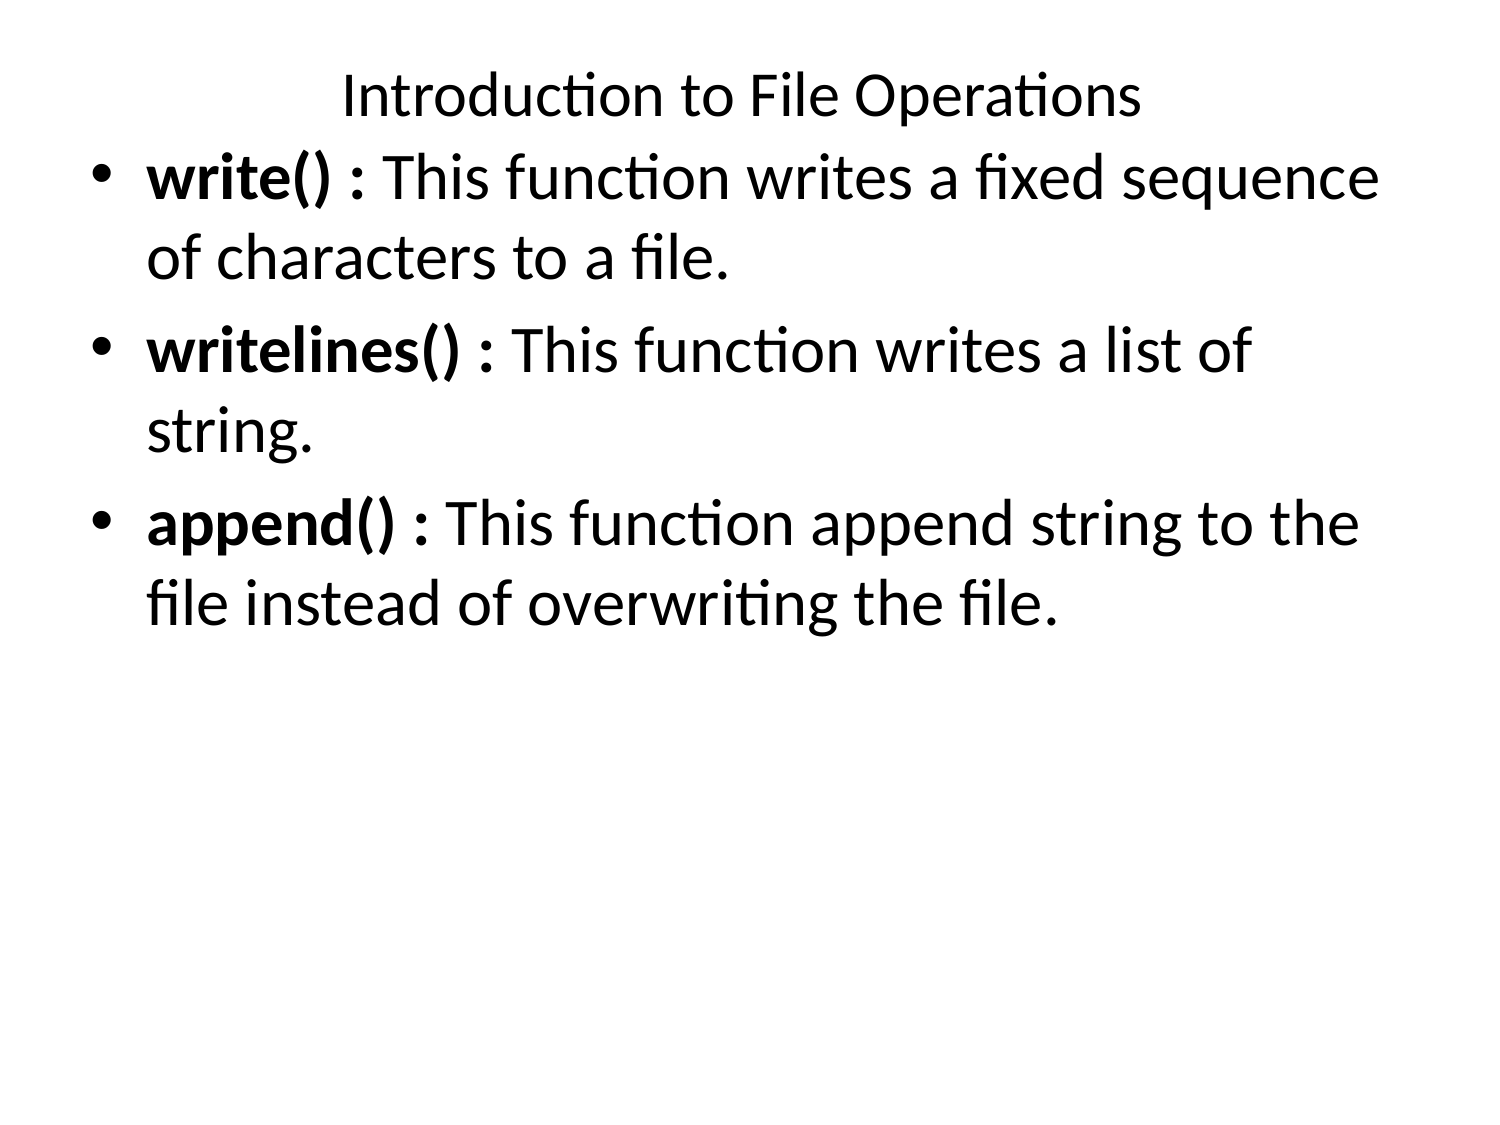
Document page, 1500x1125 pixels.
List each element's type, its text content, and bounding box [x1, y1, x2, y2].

list write() : This function writes a fixed sequence of characters to a file. writelines() : This function writes a list of string. append() : This function append string to the file instead of overwriting the file. [75, 125, 1425, 1088]
title Introduction to File Operations [75, 45, 1425, 125]
